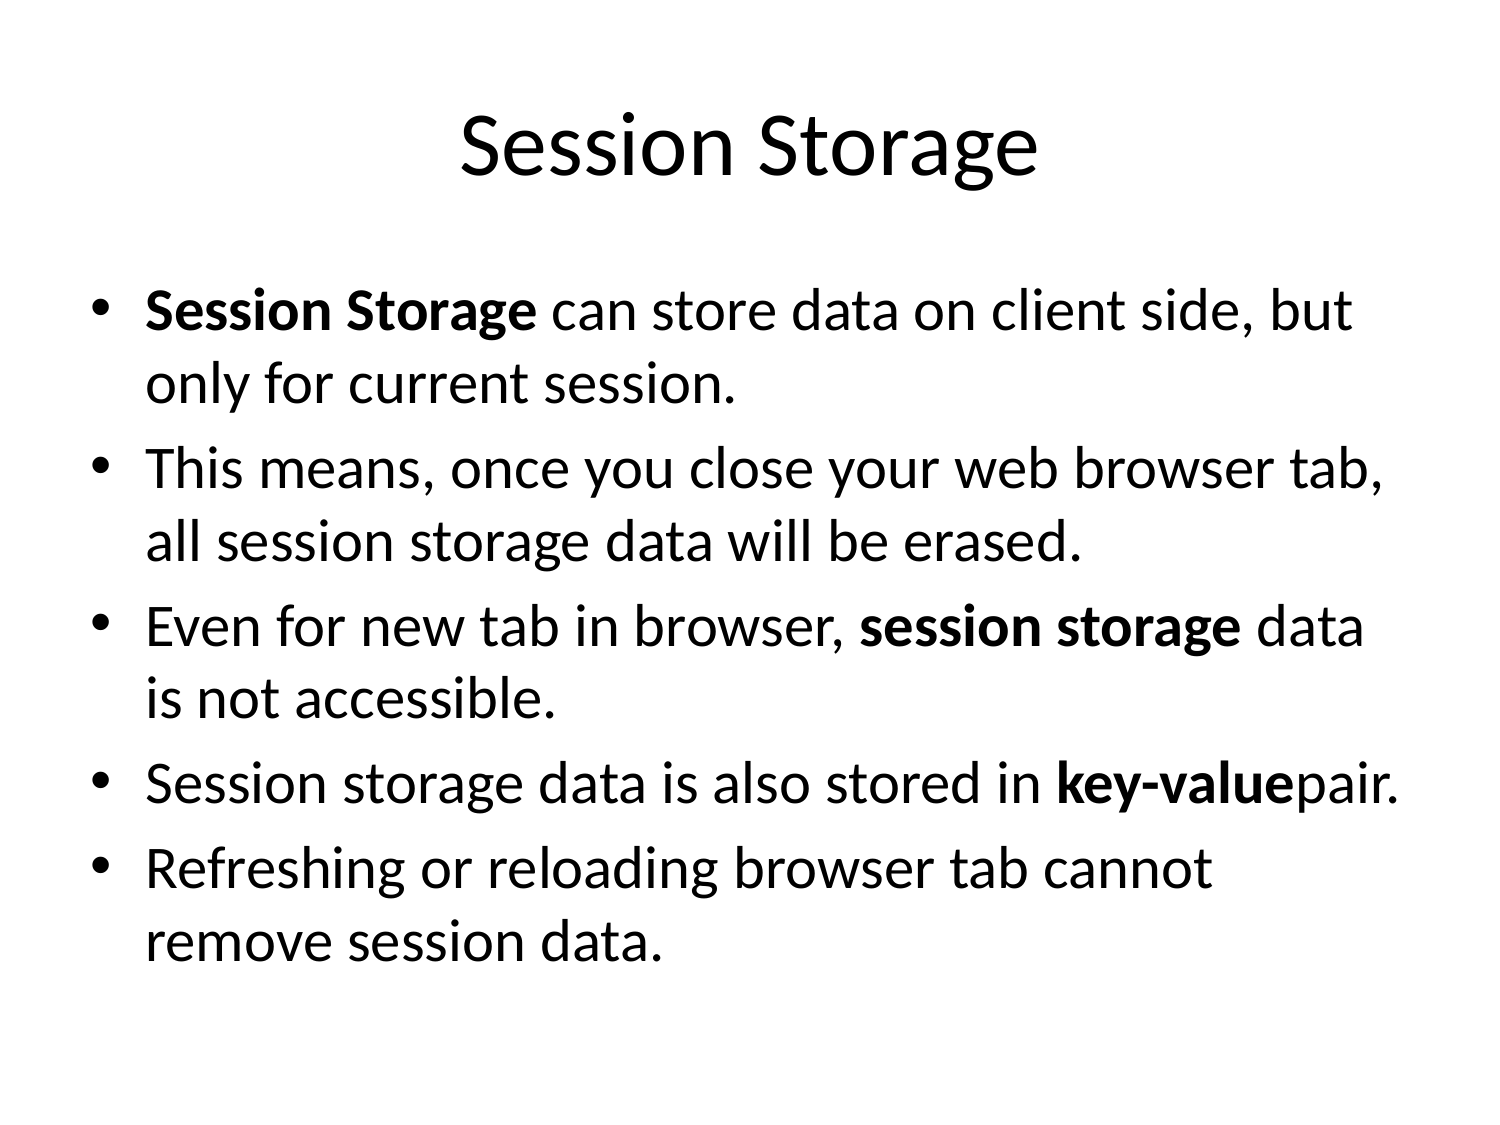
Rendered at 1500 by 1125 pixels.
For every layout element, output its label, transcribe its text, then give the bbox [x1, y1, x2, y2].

title Session Storage [75, 45, 1425, 233]
list Session Storage can store data on client side, but only for current session. This means, once you close your web browser tab, all session storage data will be erased. Even for new tab in browser, session storage data is not accessible. Session storage data is also stored in key-valuepair. Refreshing or reloading browser tab cannot remove session data. [75, 262, 1425, 1005]
